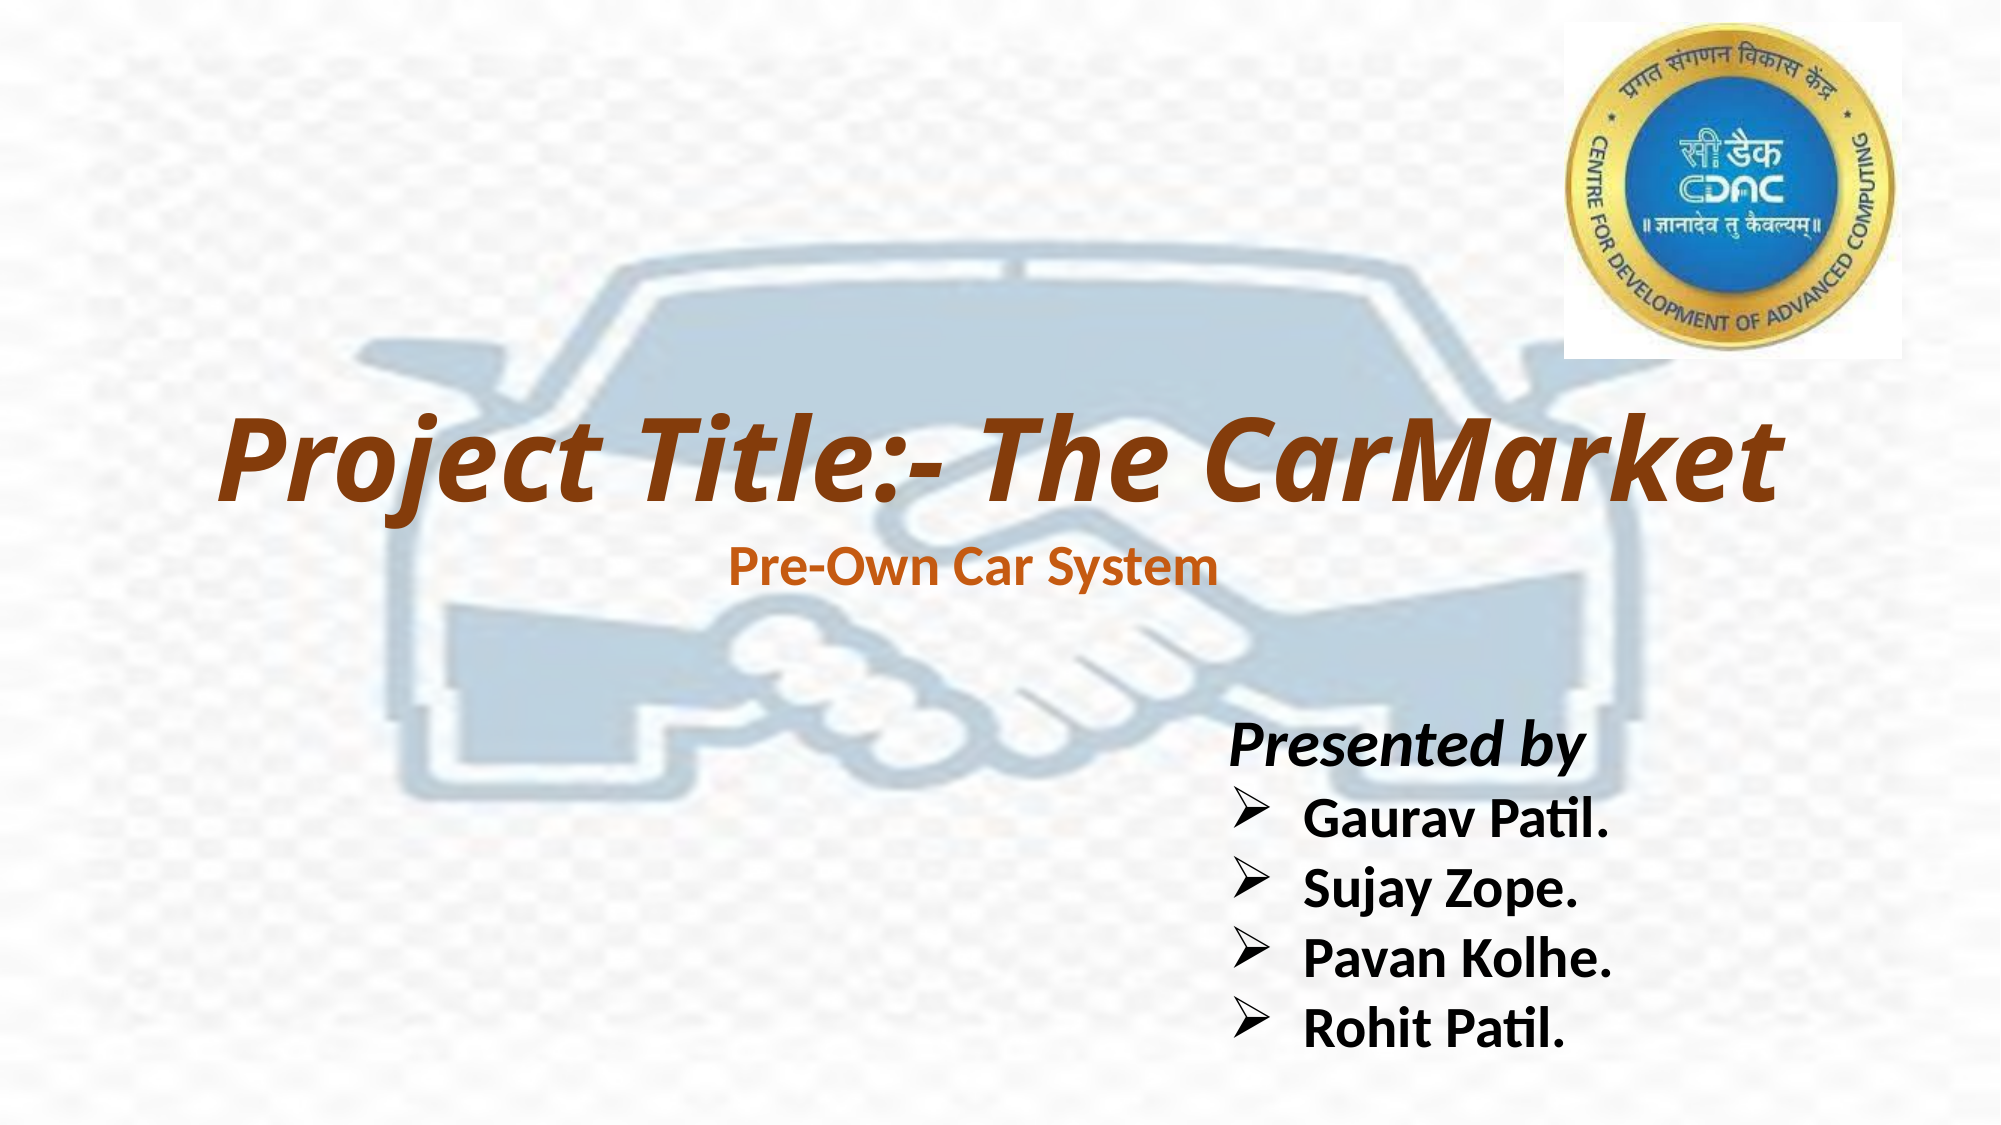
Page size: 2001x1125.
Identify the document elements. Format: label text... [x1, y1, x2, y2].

text_box Presented by Gaurav Patil. Sujay Zope. Pavan Kolhe. Rohit Patil. [1214, 692, 2000, 1067]
picture [1564, 22, 1902, 359]
title Project Title:- The CarMarket [137, 358, 1863, 681]
text_box Pre-Own Car System [229, 519, 1719, 605]
